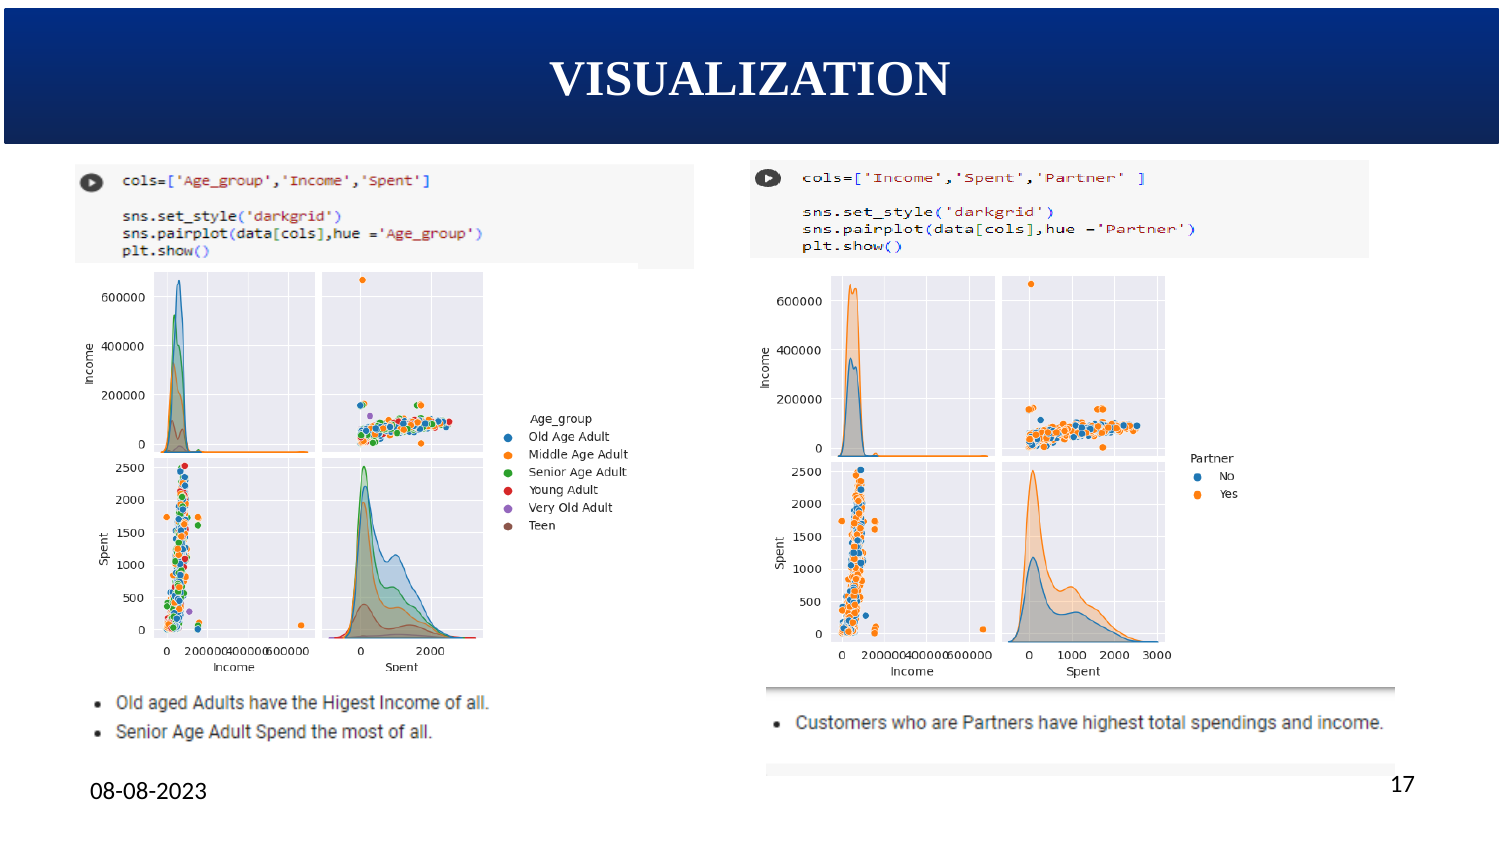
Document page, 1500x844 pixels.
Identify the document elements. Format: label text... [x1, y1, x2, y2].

title VISUALIZATION [75, 5, 1425, 145]
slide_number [75, 782, 425, 827]
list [74, 156, 694, 269]
text_box [4, 8, 75, 144]
picture [74, 263, 638, 760]
text_box [1425, 8, 1499, 144]
slide_number ‹#› [1080, 759, 1431, 805]
picture [749, 158, 1369, 258]
picture [749, 266, 1395, 776]
